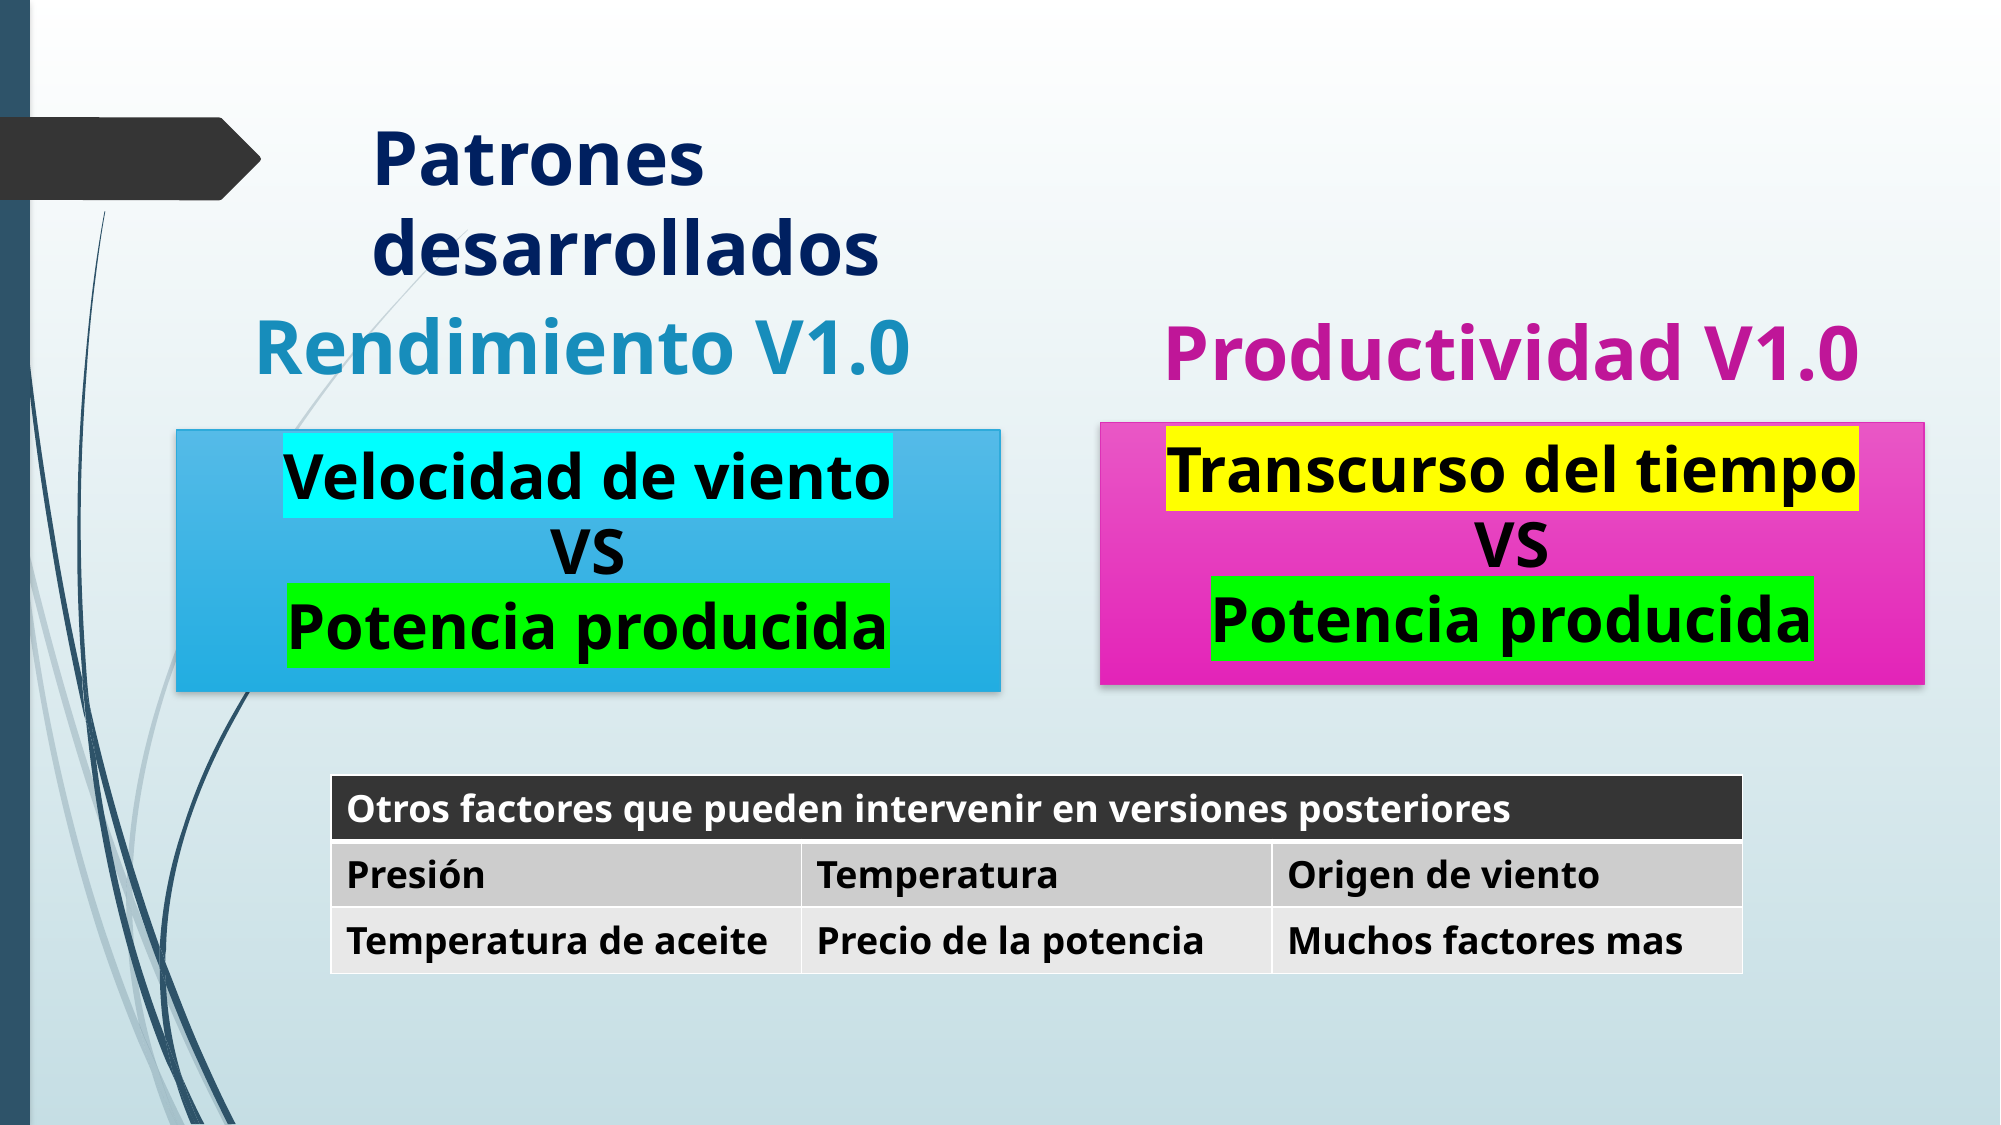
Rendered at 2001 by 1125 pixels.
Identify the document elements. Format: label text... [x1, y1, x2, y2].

text_box Rendimiento V1.0 [147, 291, 1020, 399]
text_box Velocidad de viento VS Potencia producida [176, 429, 1001, 692]
table_cell Temperatura [802, 844, 1271, 906]
table_cell Origen de viento [1273, 844, 1742, 906]
text_box Transcurso del tiempo VS Potencia producida [1100, 422, 1925, 685]
title Patrones desarrollados [356, 102, 1229, 210]
table_header Otros factores que pueden intervenir en versiones posteriores [332, 776, 1742, 839]
table_cell Temperatura de aceite [332, 908, 801, 973]
text_box Productividad V1.0 [1075, 298, 1949, 406]
table_cell Precio de la potencia [802, 908, 1271, 973]
table_cell Muchos factores mas [1273, 908, 1742, 973]
table_cell Presión [332, 844, 801, 906]
